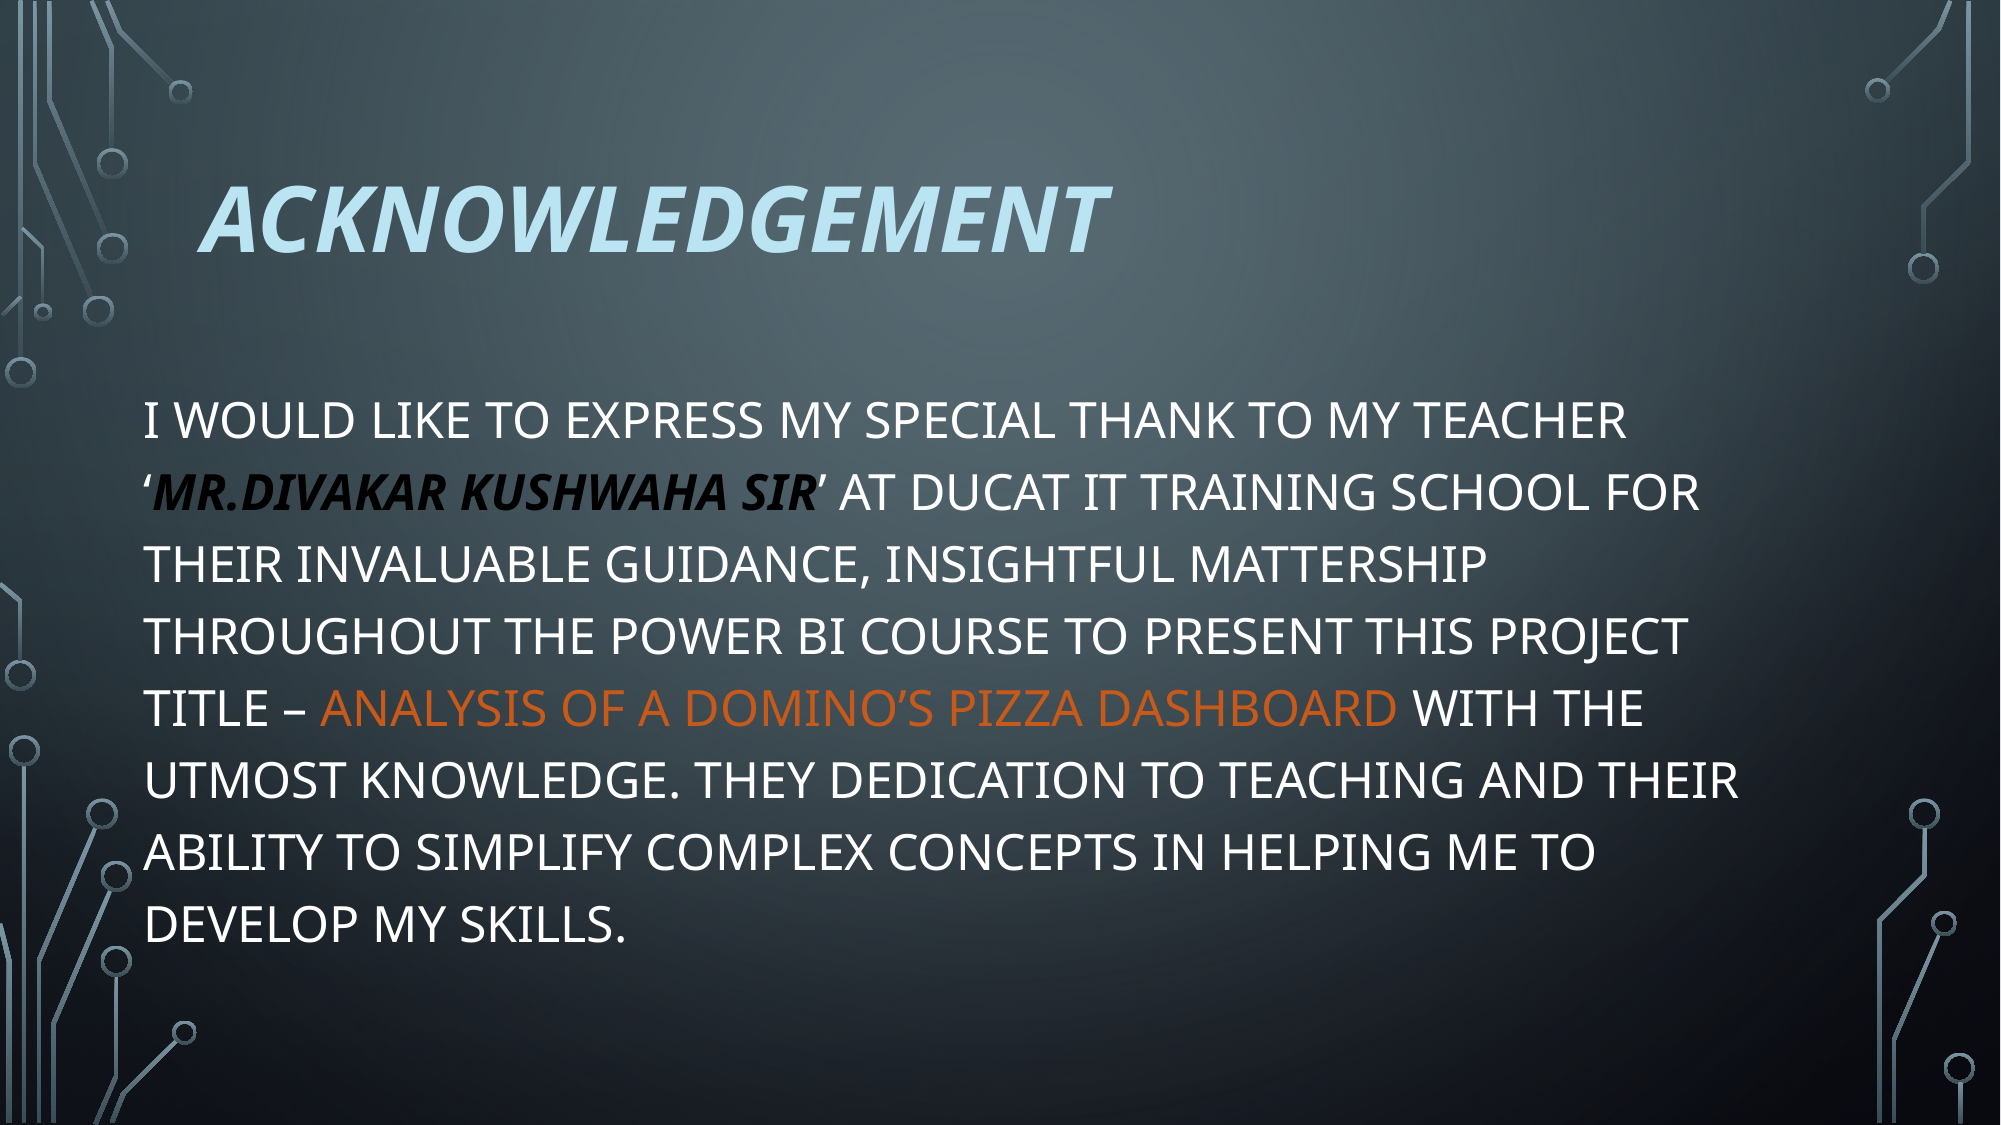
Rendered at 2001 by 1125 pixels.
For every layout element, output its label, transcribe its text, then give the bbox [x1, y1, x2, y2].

title ACKNOWLEdgement [187, 101, 1813, 344]
list I WOULD LIKE TO EXPRESS MY SPECIAL THANK TO MY TEACHER ‘MR.DIVAKAR KUSHWAHA SIR’ AT DUCAT IT TRAINING SCHOOL FOR THEIR INVALUABLE GUIDANCE, INSIGHTFUL MATTERSHIP THROUGHOUT THE POWER BI COURSE TO PRESENT THIS PROJECT TITLE – ANALYSIS OF A DOMINO’S PIZZA DASHBOARD WITH THE UTMOST KNOWLEDGE. THEY DEDICATION TO TEACHING AND THEIR ABILITY TO SIMPLIFY COMPLEX CONCEPTS IN HELPING ME TO DEVELOP MY SKILLS. [128, 369, 1813, 1000]
